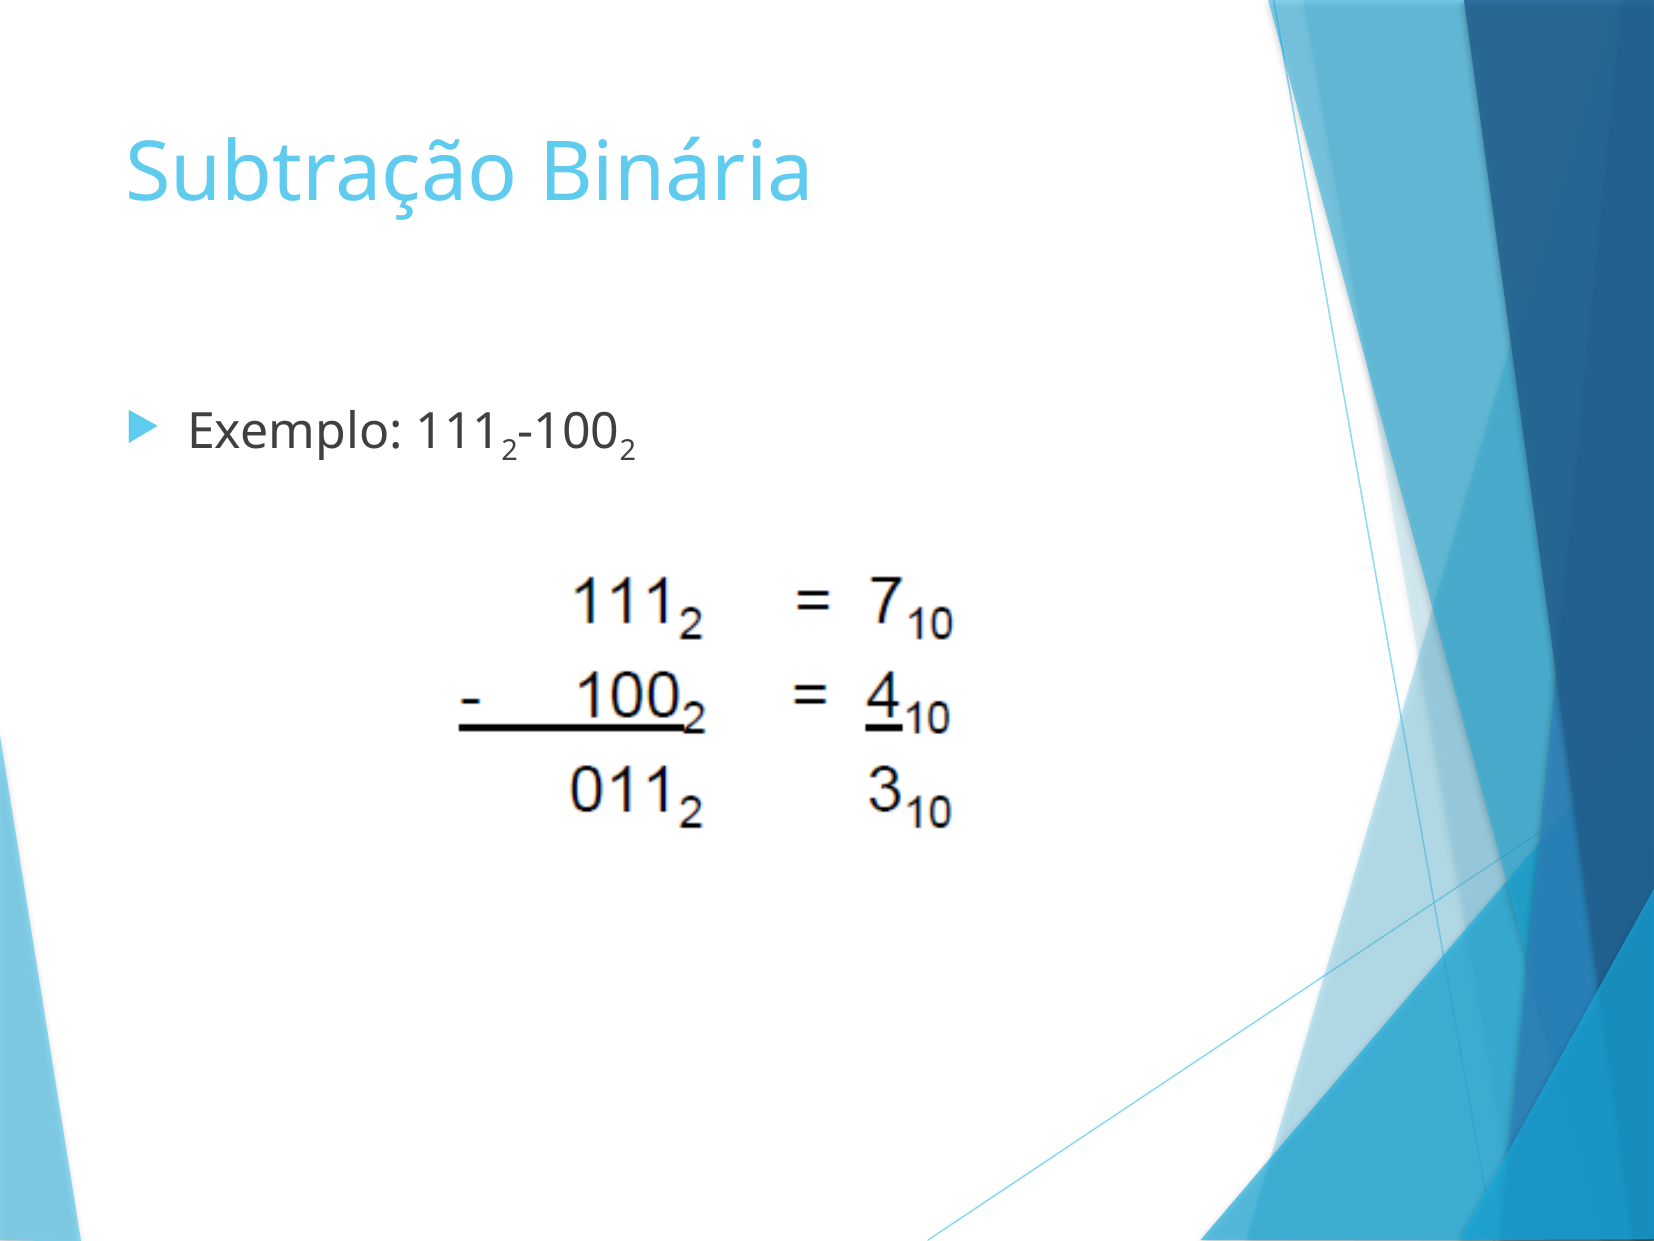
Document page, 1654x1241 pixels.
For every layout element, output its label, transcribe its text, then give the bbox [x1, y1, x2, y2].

list Exemplo: 1112-1002 [110, 390, 1259, 1093]
picture [420, 557, 1043, 855]
title Subtração Binária [110, 110, 1259, 350]
